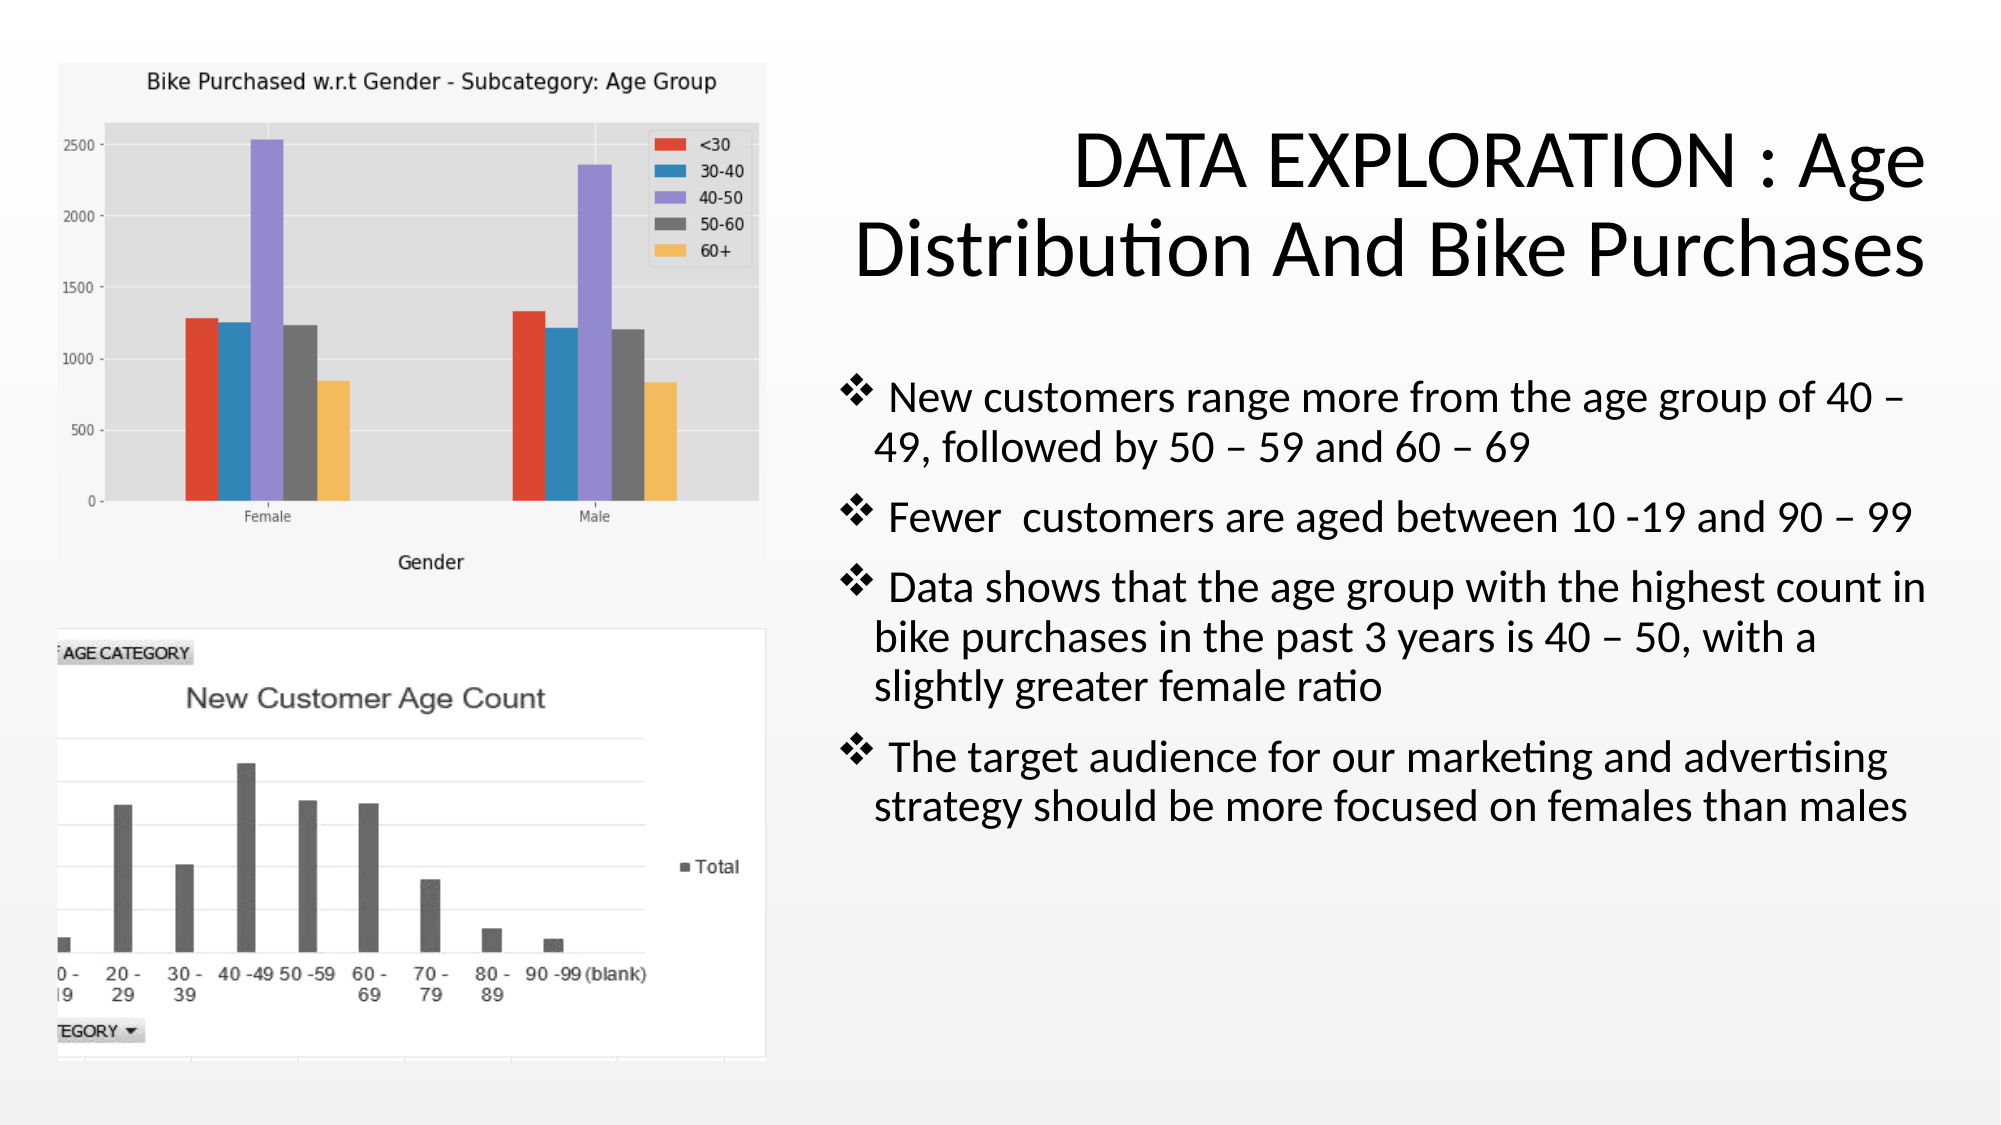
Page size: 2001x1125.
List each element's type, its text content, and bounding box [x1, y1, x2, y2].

list New customers range more from the age group of 40 – 49, followed by 50 – 59 and 60 – 69 Fewer customers are aged between 10 -19 and 90 – 99 Data shows that the age group with the highest count in bike purchases in the past 3 years is 40 – 50, with a slightly greater female ratio The target audience for our marketing and advertising strategy should be more focused on females than males [821, 365, 1943, 1026]
picture [57, 628, 767, 1062]
picture [57, 63, 767, 582]
title Data Exploration : Age Distribution And Bike Purchases [821, 98, 1943, 312]
